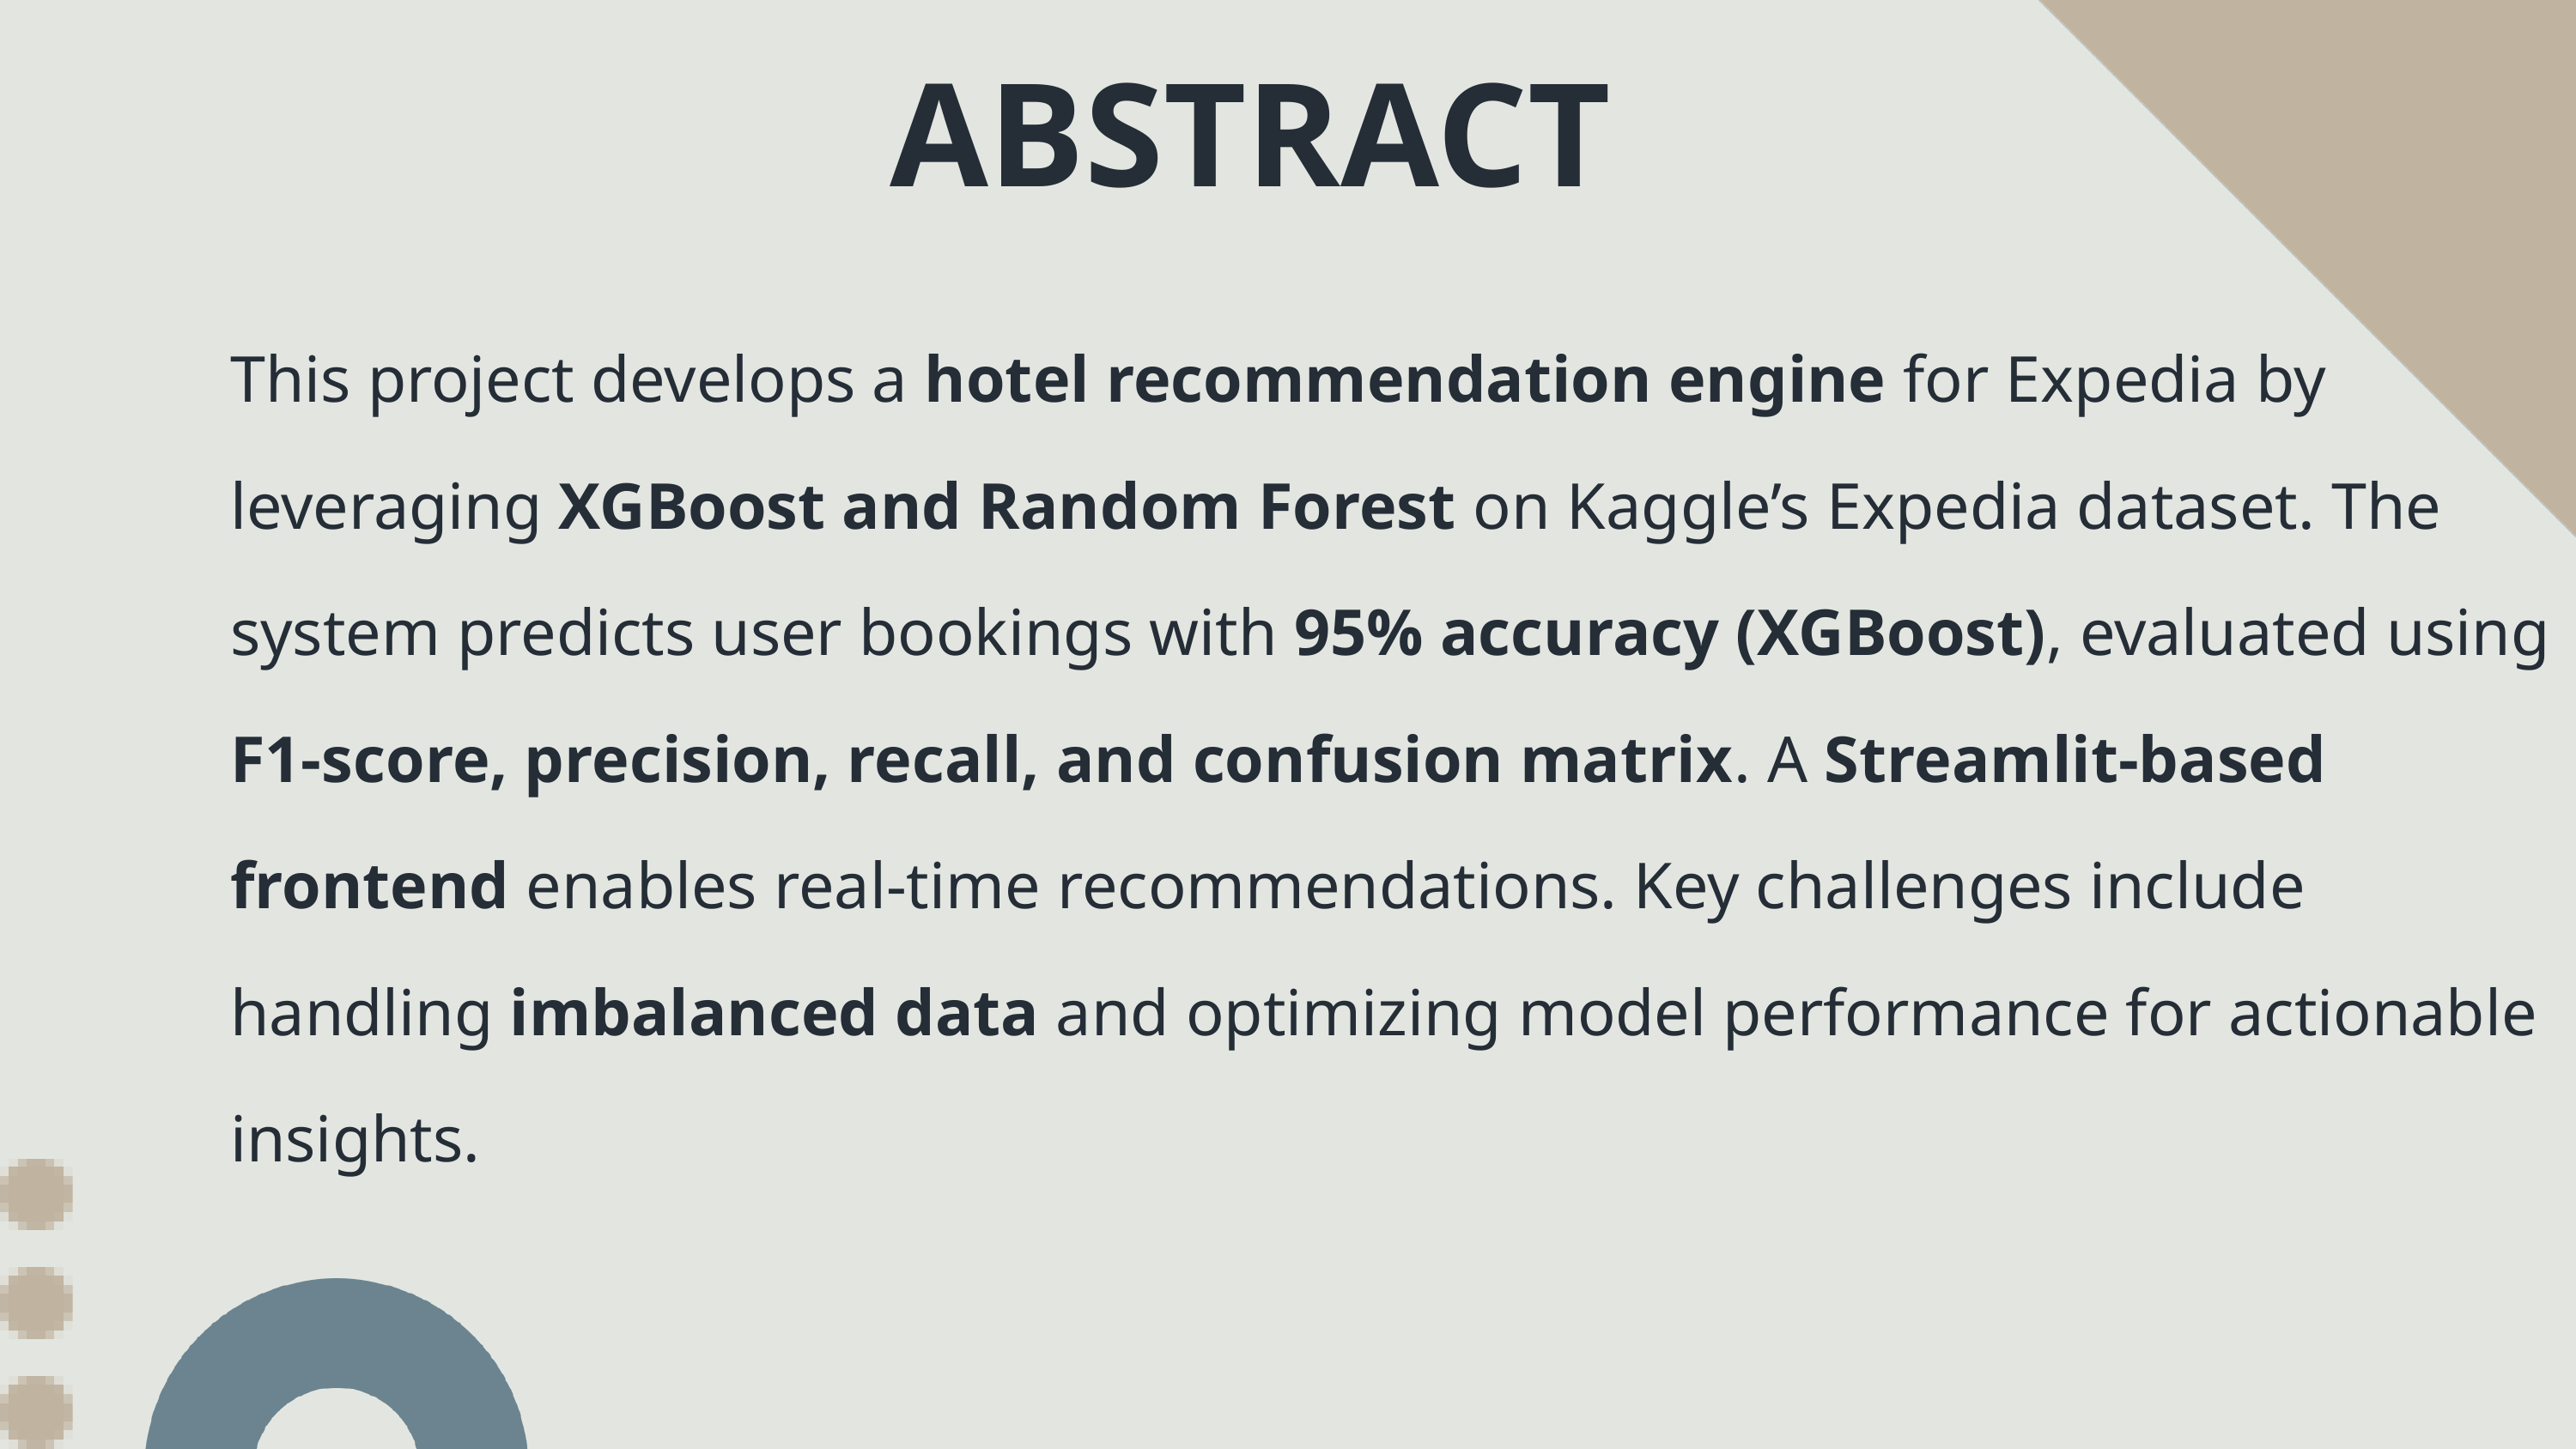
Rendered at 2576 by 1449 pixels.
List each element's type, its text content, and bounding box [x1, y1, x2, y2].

text_box This project develops a hotel recommendation engine for Expedia by leveraging XGBoost and Random Forest on Kaggle’s Expedia dataset. The system predicts user bookings with 95% accuracy (XGBoost), evaluated using F1-score, precision, recall, and confusion matrix. A Streamlit-based frontend enables real-time recommendations. Key challenges include handling imbalanced data and optimizing model performance for actionable insights. [230, 288, 2576, 1175]
text_box ABSTRACT [610, 100, 1892, 215]
text_box [2021, 0, 2576, 288]
text_box [0, 1159, 73, 1449]
text_box [144, 1278, 528, 1449]
